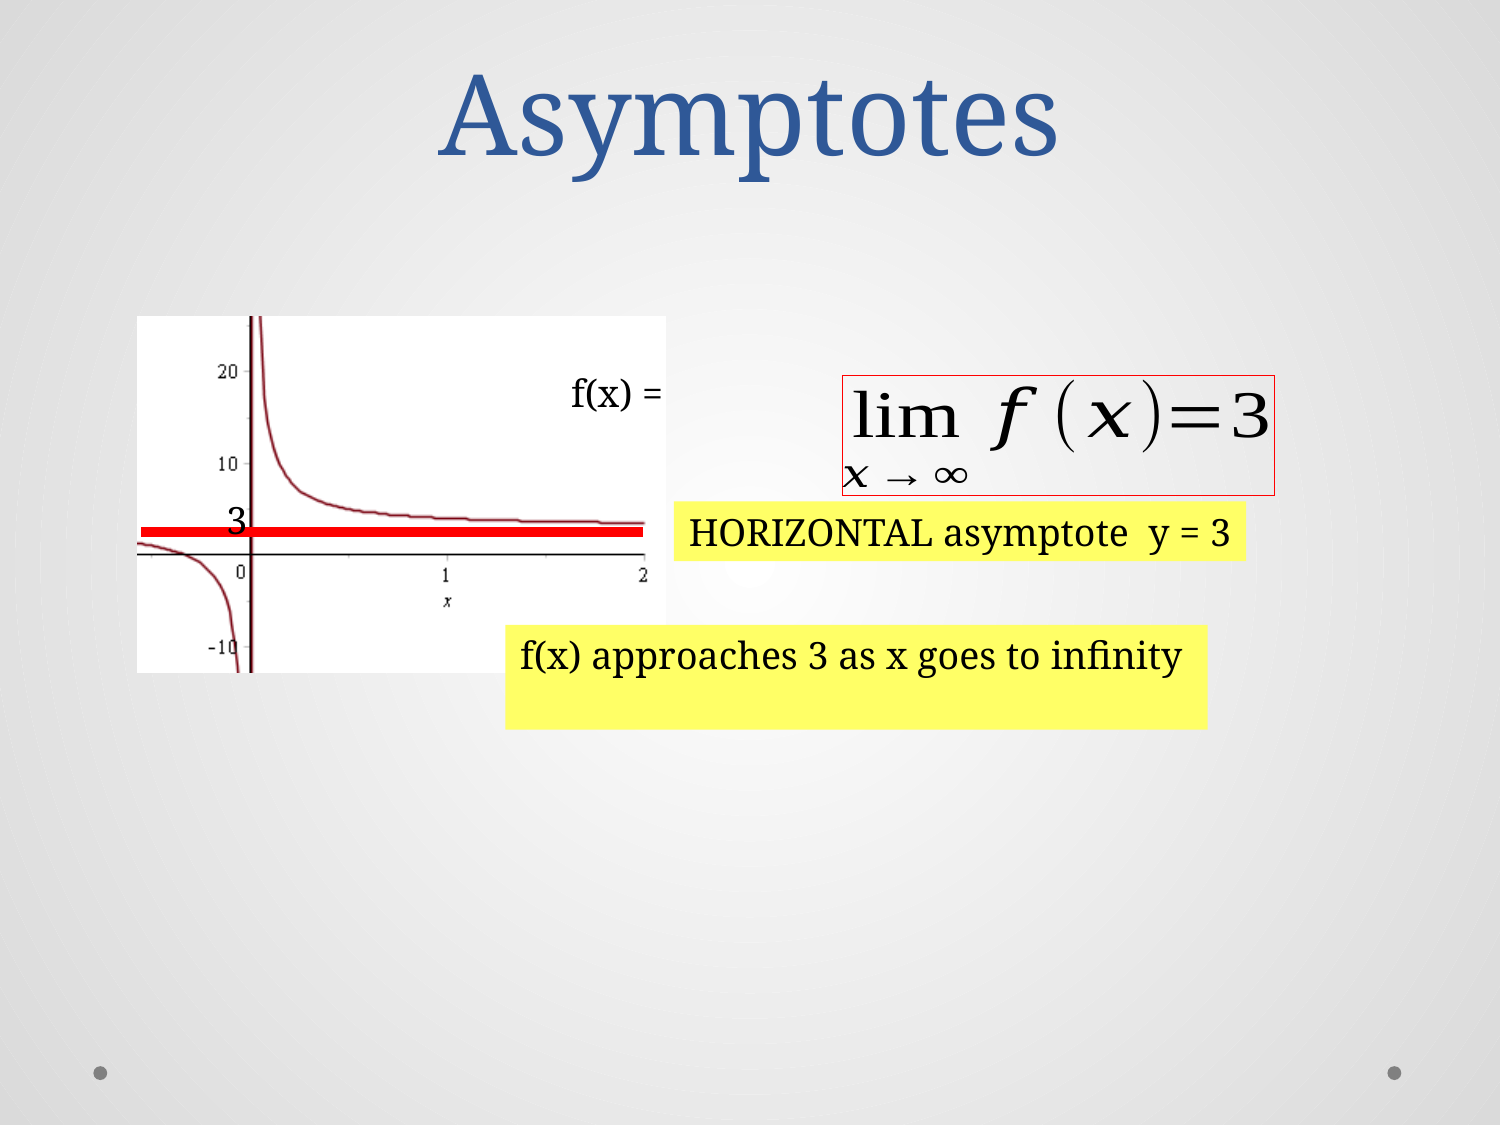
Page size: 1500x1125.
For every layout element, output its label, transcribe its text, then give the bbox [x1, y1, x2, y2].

text_box HORIZONTAL asymptote y = 3 [673, 501, 1247, 562]
text_box f(x) approaches 3 as x goes to infinity [505, 624, 1208, 730]
text_box Asymptotes [74, 50, 1425, 313]
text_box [137, 315, 666, 673]
